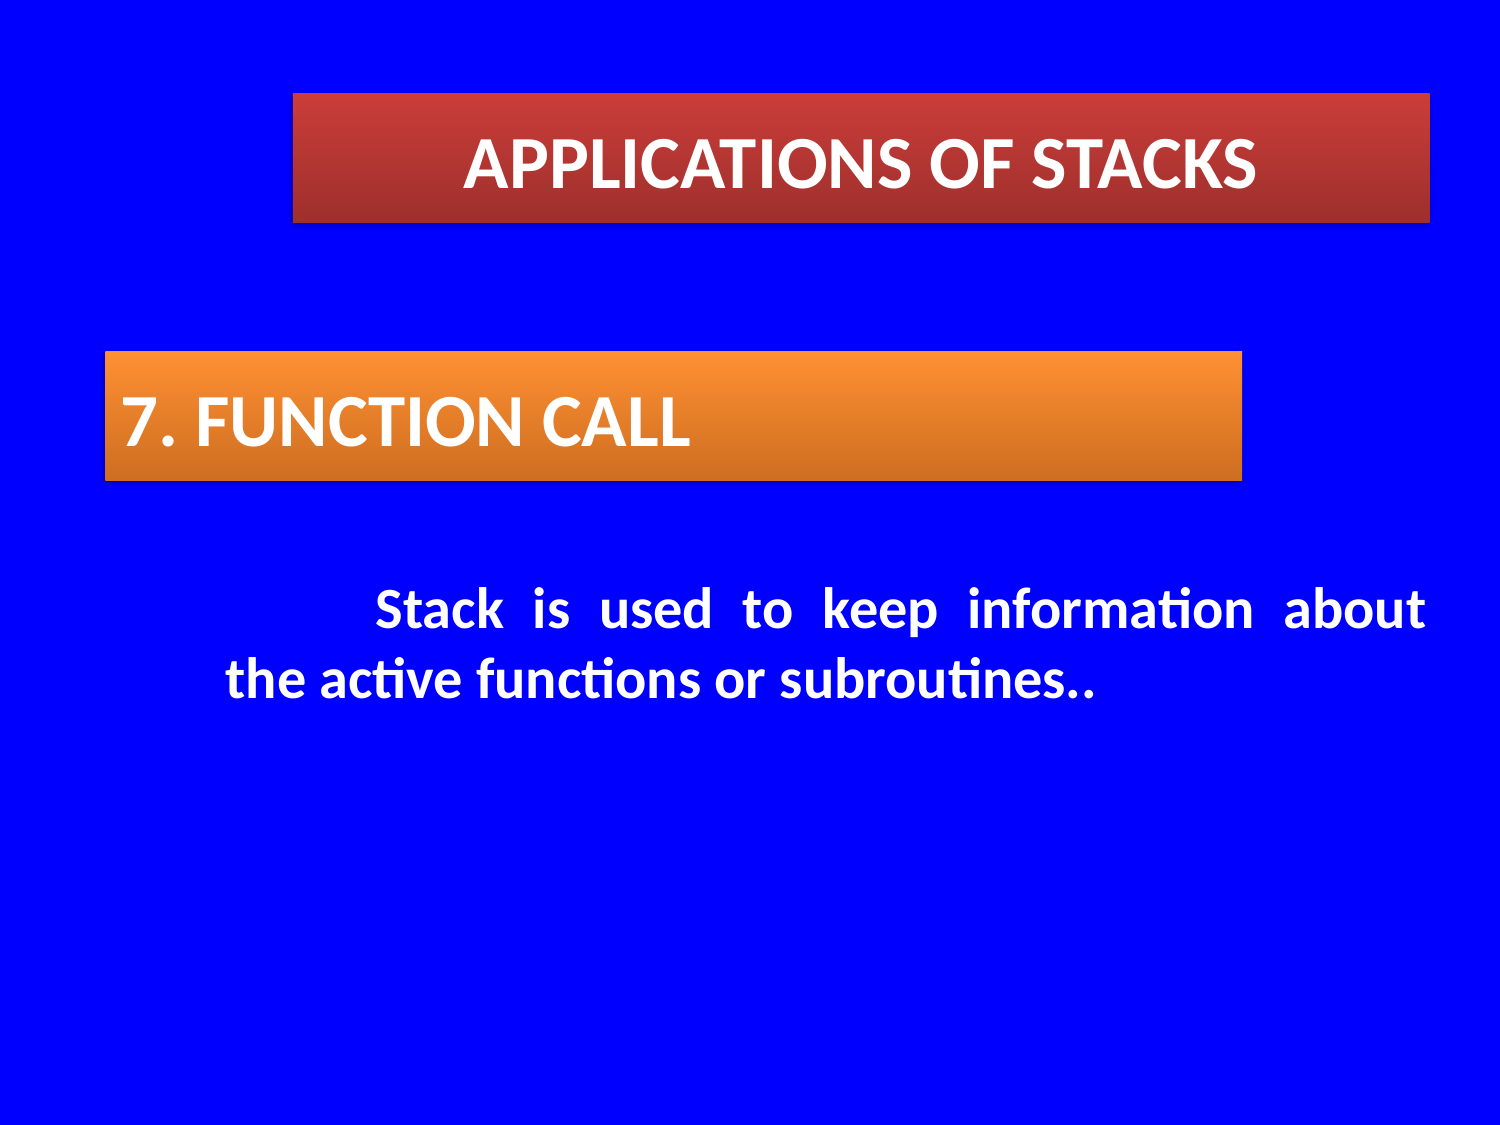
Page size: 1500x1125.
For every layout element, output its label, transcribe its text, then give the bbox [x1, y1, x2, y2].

text_box APPLICATIONS OF STACKS [292, 93, 1430, 223]
text_box 7. FUNCTION CALL [105, 351, 1243, 481]
text_box Stack is used to keep information about the active functions or subroutines.. [210, 562, 1442, 718]
